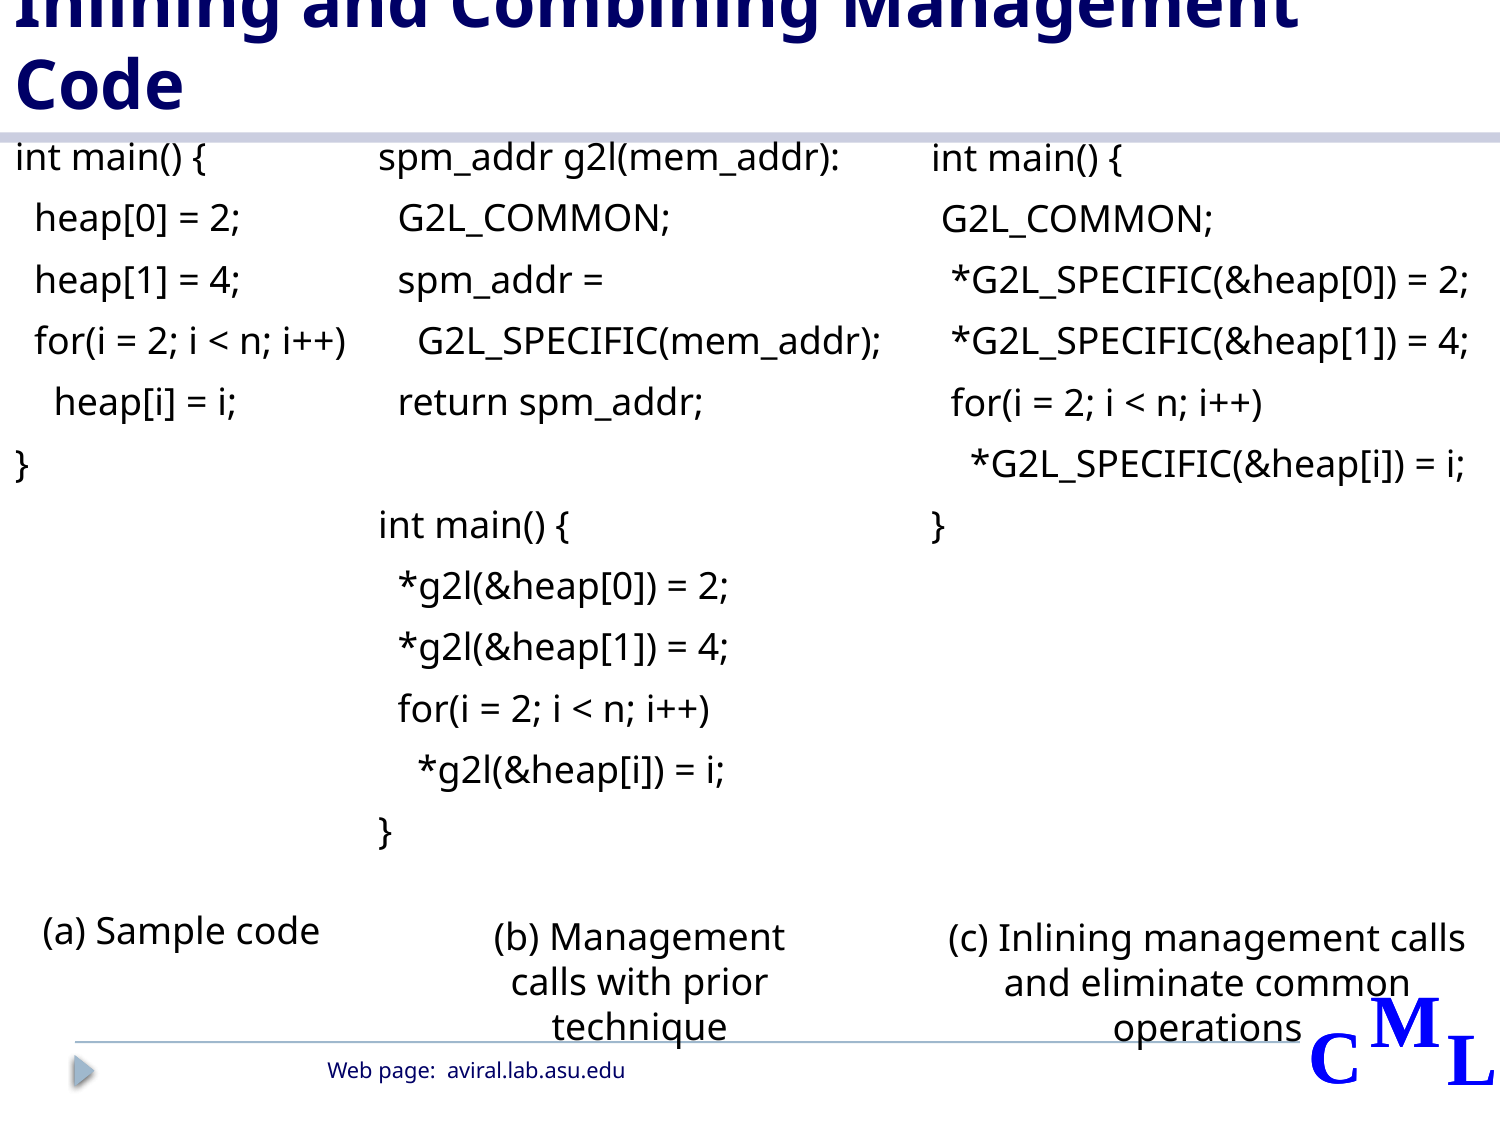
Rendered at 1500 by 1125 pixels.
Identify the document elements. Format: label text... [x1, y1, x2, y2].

text_box spm_addr g2l(mem_addr): G2L_COMMON; spm_addr = G2L_SPECIFIC(mem_addr); return spm_addr; int main() { *g2l(&heap[0]) = 2; *g2l(&heap[1]) = 4; for(i = 2; i < n; i++) *g2l(&heap[i]) = i; } [365, 130, 917, 906]
text_box int main() { heap[0] = 2; heap[1] = 4; for(i = 2; i < n; i++) heap[i] = i; } [0, 130, 365, 907]
title Inlining and Combining Management Code [0, 0, 1500, 131]
text_box (a) Sample code [22, 899, 342, 959]
text_box int main() { G2L_COMMON; *G2L_SPECIFIC(&heap[0]) = 2; *G2L_SPECIFIC(&heap[1]) = 4; for(i = 2; i < n; i++) *G2L_SPECIFIC(&heap[i]) = i; } [916, 131, 1500, 906]
text_box (b) Management calls with prior technique [447, 905, 833, 1056]
text_box (c) Inlining management calls and eliminate common operations [915, 906, 1500, 1056]
